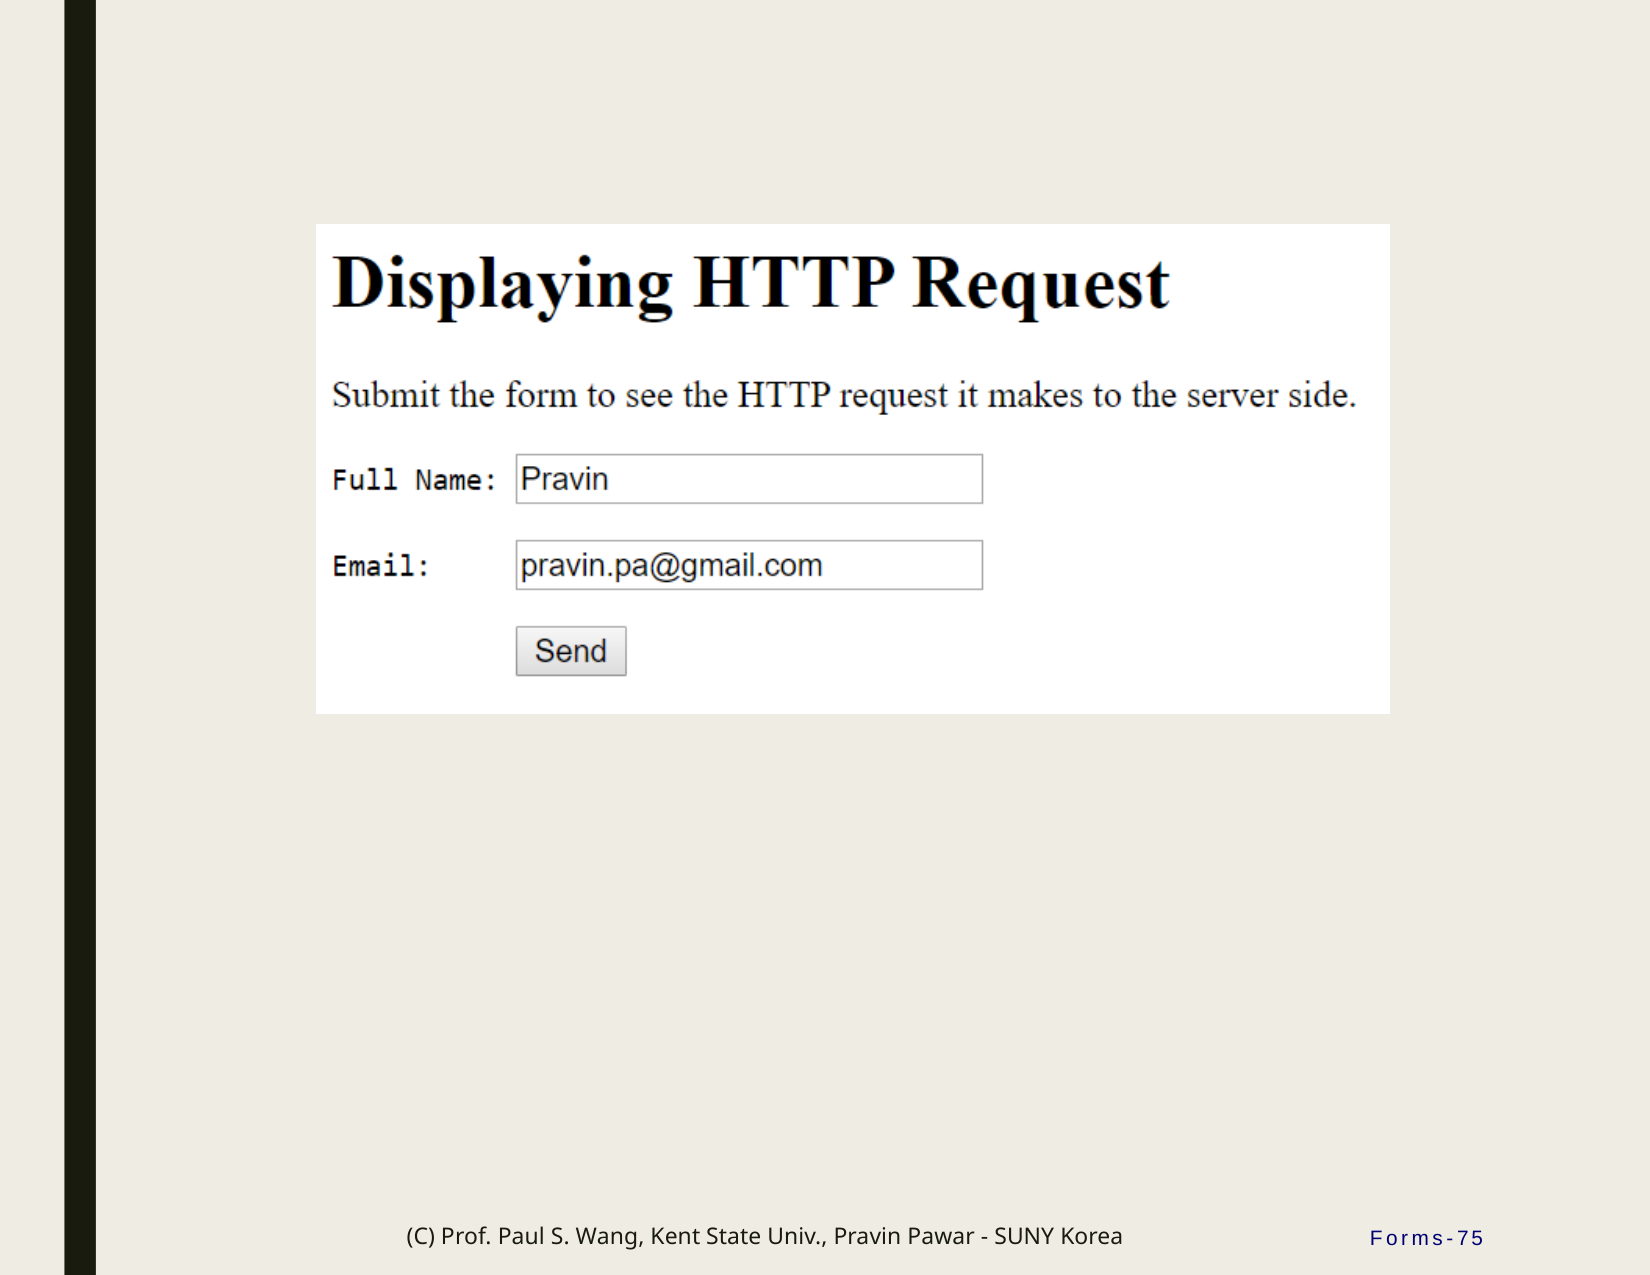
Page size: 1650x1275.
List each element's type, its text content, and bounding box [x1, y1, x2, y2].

picture [316, 224, 1391, 715]
slide_number Forms-75 [1281, 1199, 1498, 1275]
footer (C) Prof. Paul S. Wang, Kent State Univ., Pravin Pawar - SUNY Korea [391, 1199, 1242, 1275]
